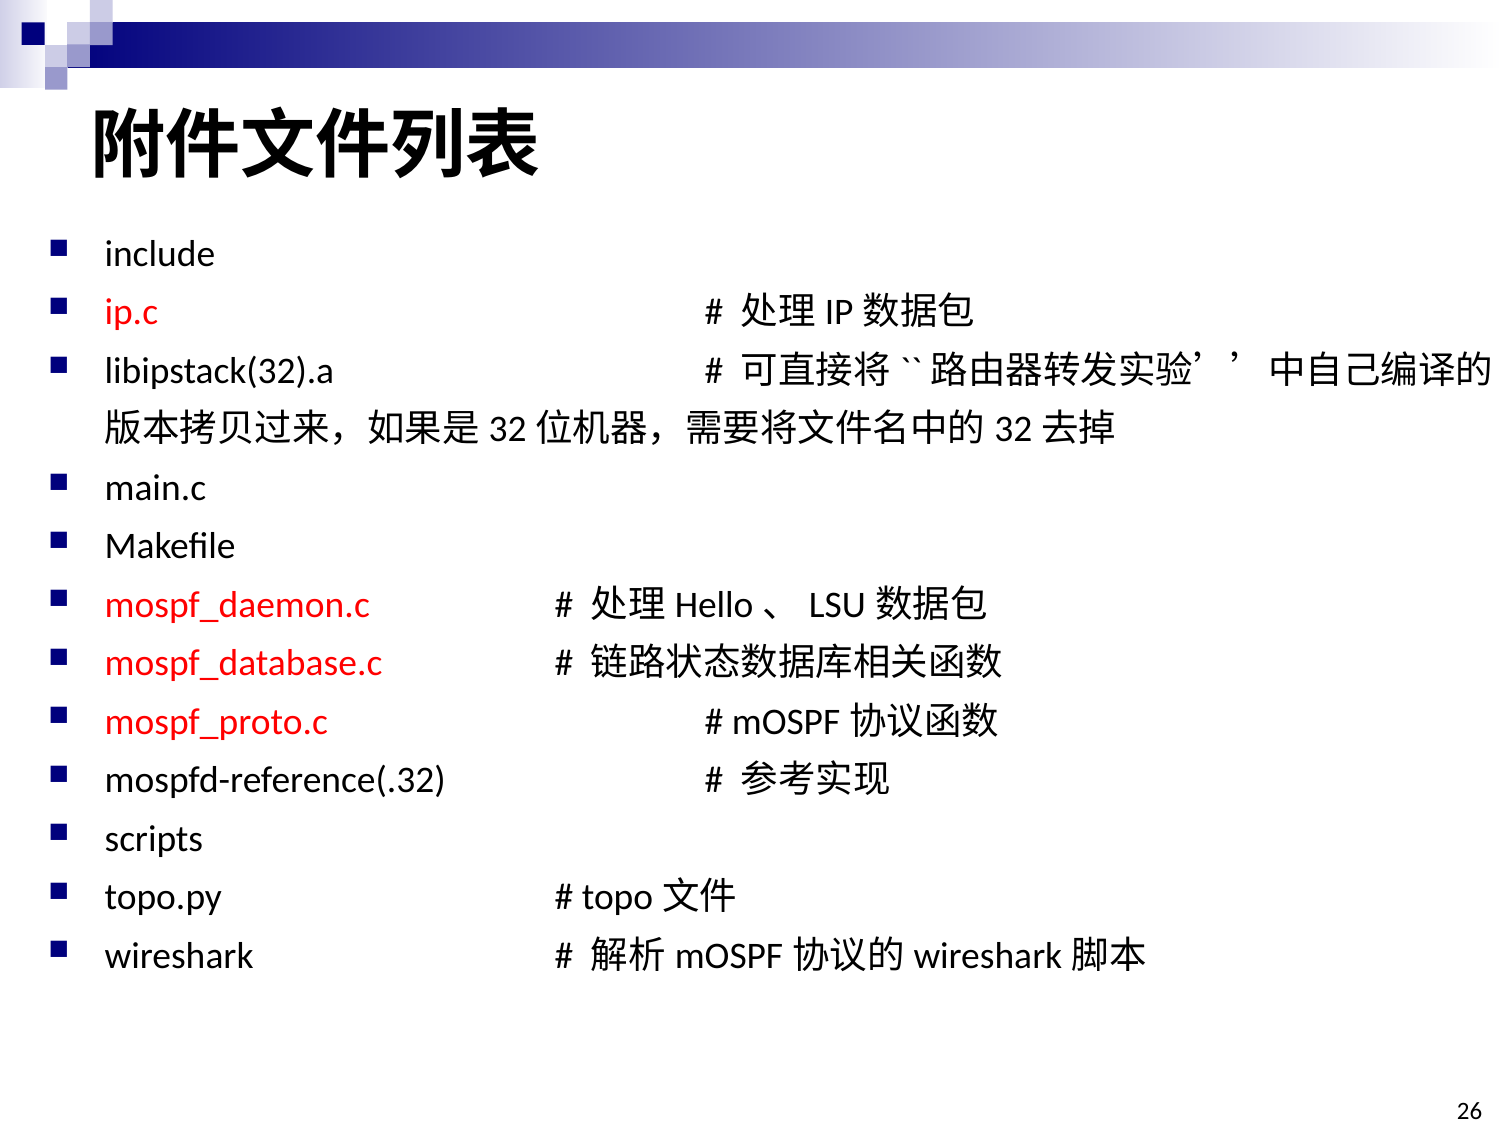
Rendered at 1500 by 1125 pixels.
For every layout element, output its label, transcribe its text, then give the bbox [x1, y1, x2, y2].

list include ip.c # 处理IP数据包 libipstack(32).a # 可直接将``路由器转发实验’’中自己编译的版本拷贝过来，如果是32位机器，需要将文件名中的32去掉 main.c Makefile mospf_daemon.c # 处理Hello、LSU数据包 mospf_database.c # 链路状态数据库相关函数 mospf_proto.c # mOSPF协议函数 mospfd-reference(.32) # 参考实现 scripts topo.py # topo文件 wireshark # 解析mOSPF协议的wireshark脚本 [33, 208, 1500, 1083]
title 附件文件列表 [75, 75, 1425, 208]
slide_number 26 [1448, 1100, 1483, 1125]
